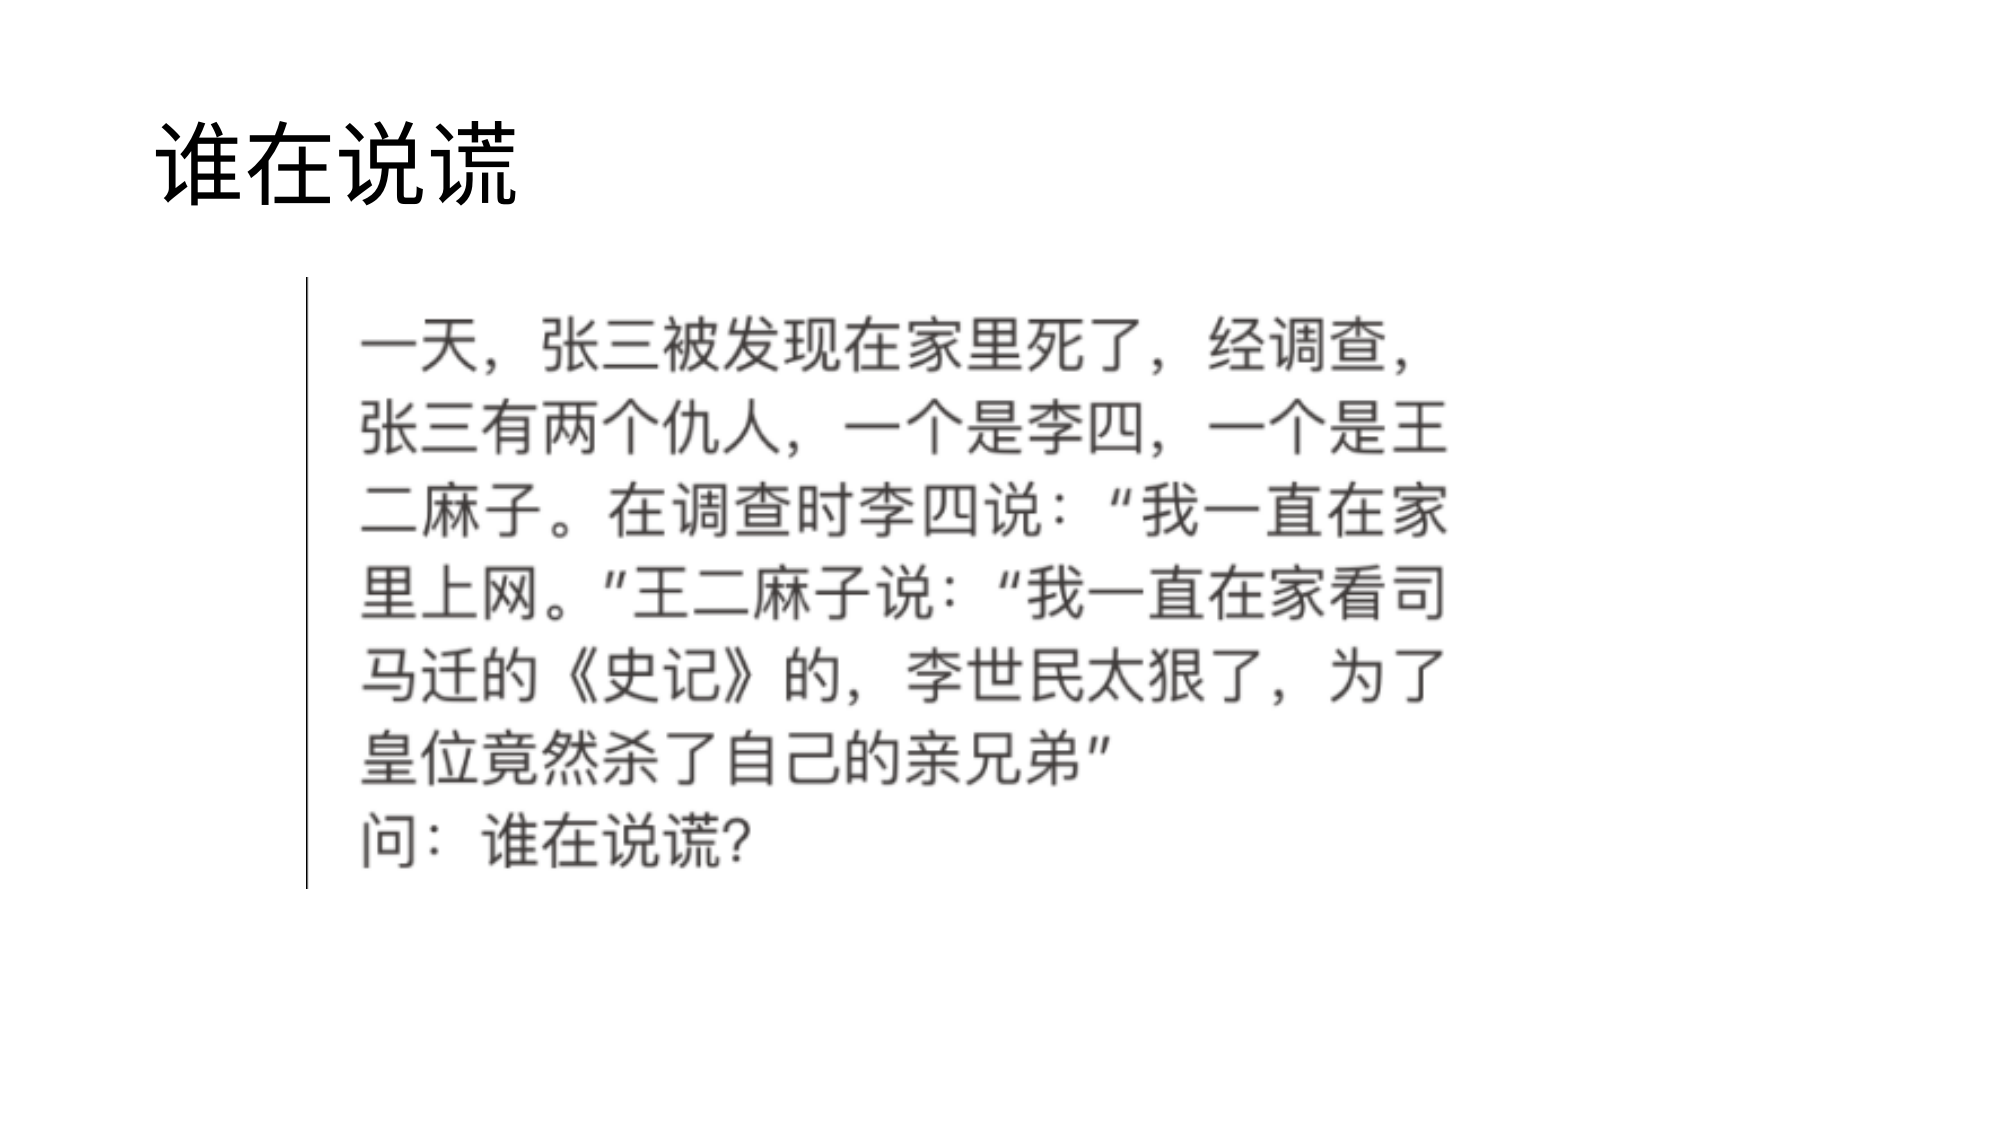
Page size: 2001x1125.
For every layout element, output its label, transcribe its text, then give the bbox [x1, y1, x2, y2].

title 谁在说谎 [137, 59, 1863, 278]
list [306, 277, 1487, 889]
